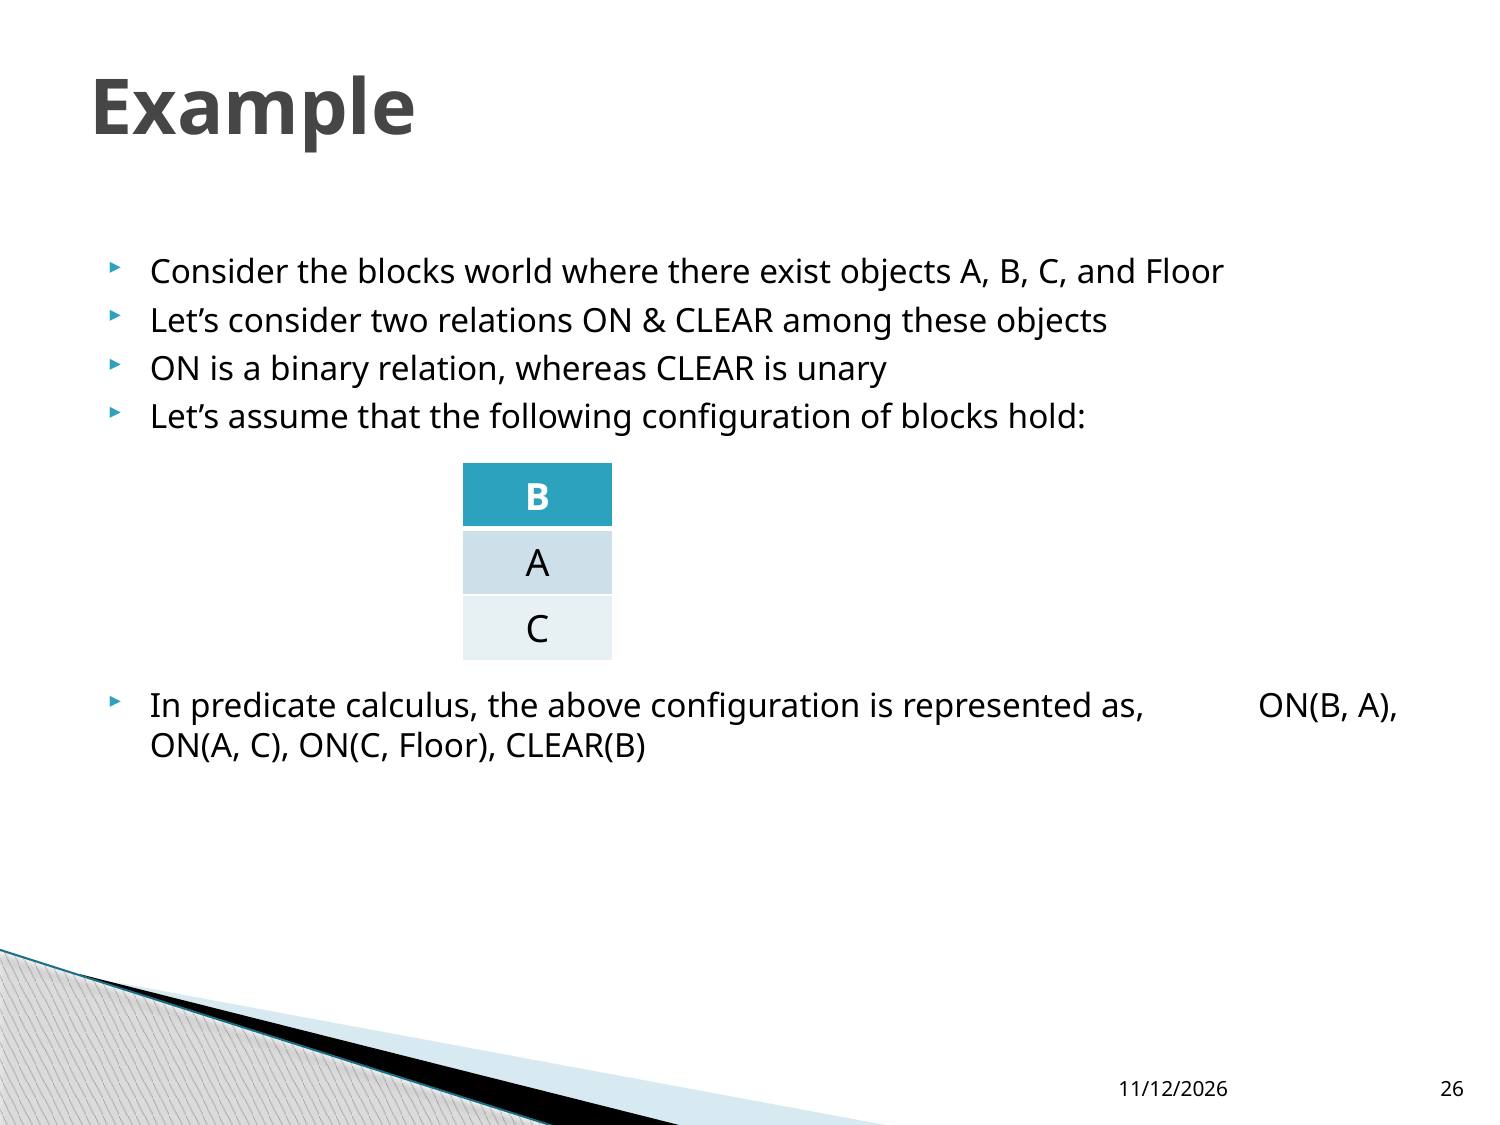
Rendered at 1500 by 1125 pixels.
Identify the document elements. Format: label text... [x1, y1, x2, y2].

slide_number 26 [1418, 1051, 1479, 1112]
list Consider the blocks world where there exist objects A, B, C, and Floor Let’s consider two relations ON & CLEAR among these objects ON is a binary relation, whereas CLEAR is unary Let’s assume that the following configuration of blocks hold: In predicate calculus, the above configuration is represented as, ON(B, A), ON(A, C), ON(C, Floor), CLEAR(B) [74, 242, 1426, 986]
table_header B [463, 463, 612, 526]
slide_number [1103, 1051, 1418, 1112]
table_cell C [463, 596, 612, 660]
table_cell A [463, 531, 612, 594]
title Example [75, 45, 1425, 163]
